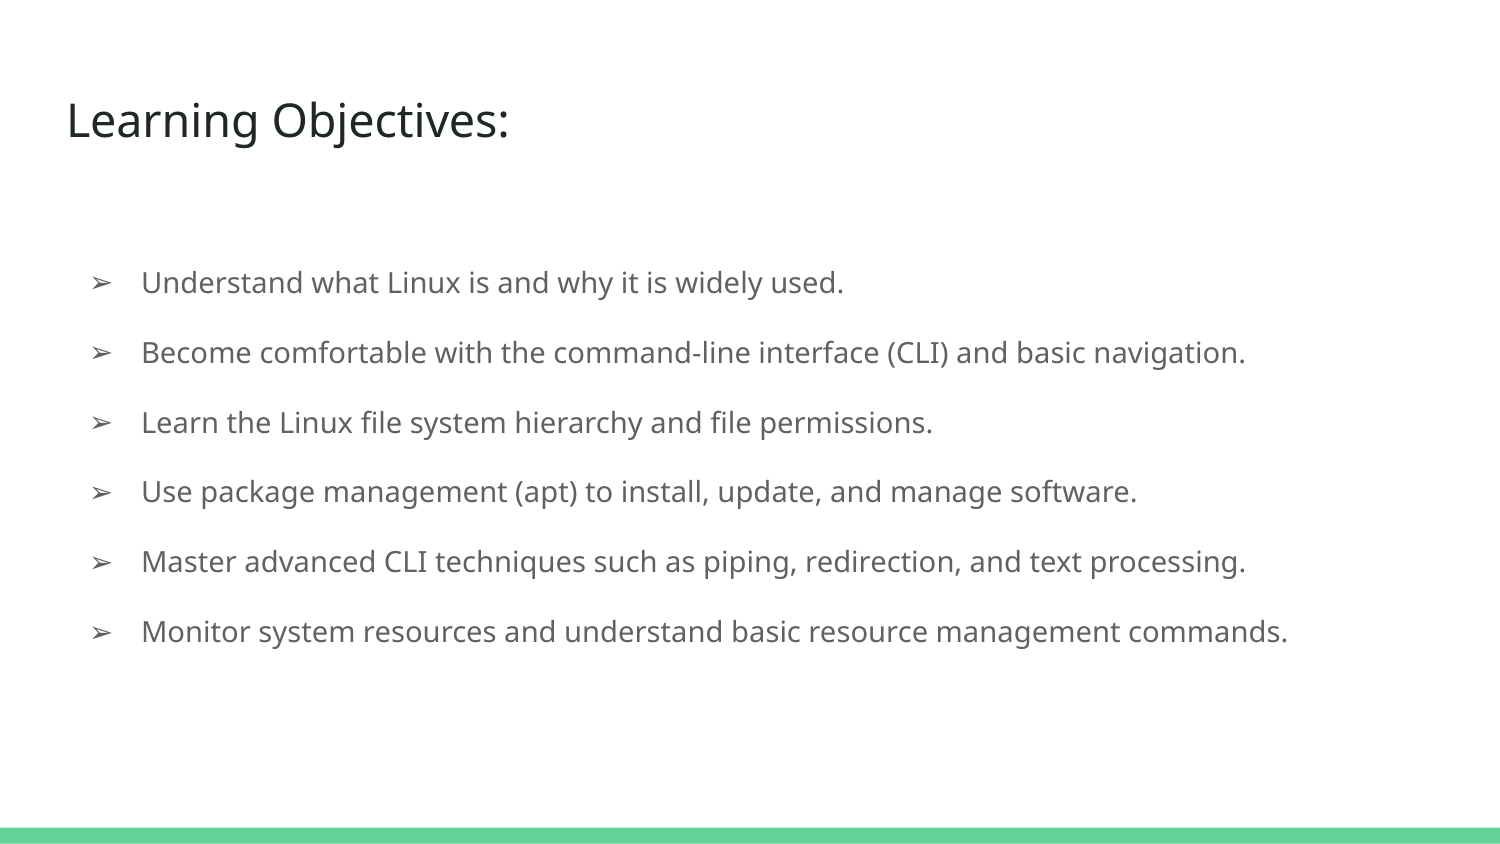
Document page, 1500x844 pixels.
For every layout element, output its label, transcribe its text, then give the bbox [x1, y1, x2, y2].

list Understand what Linux is and why it is widely used. Become comfortable with the command-line interface (CLI) and basic navigation. Learn the Linux file system hierarchy and file permissions. Use package management (apt) to install, update, and manage software. Master advanced CLI techniques such as piping, redirection, and text processing. Monitor system resources and understand basic resource management commands. [51, 214, 1449, 715]
title Learning Objectives: [51, 72, 1449, 167]
